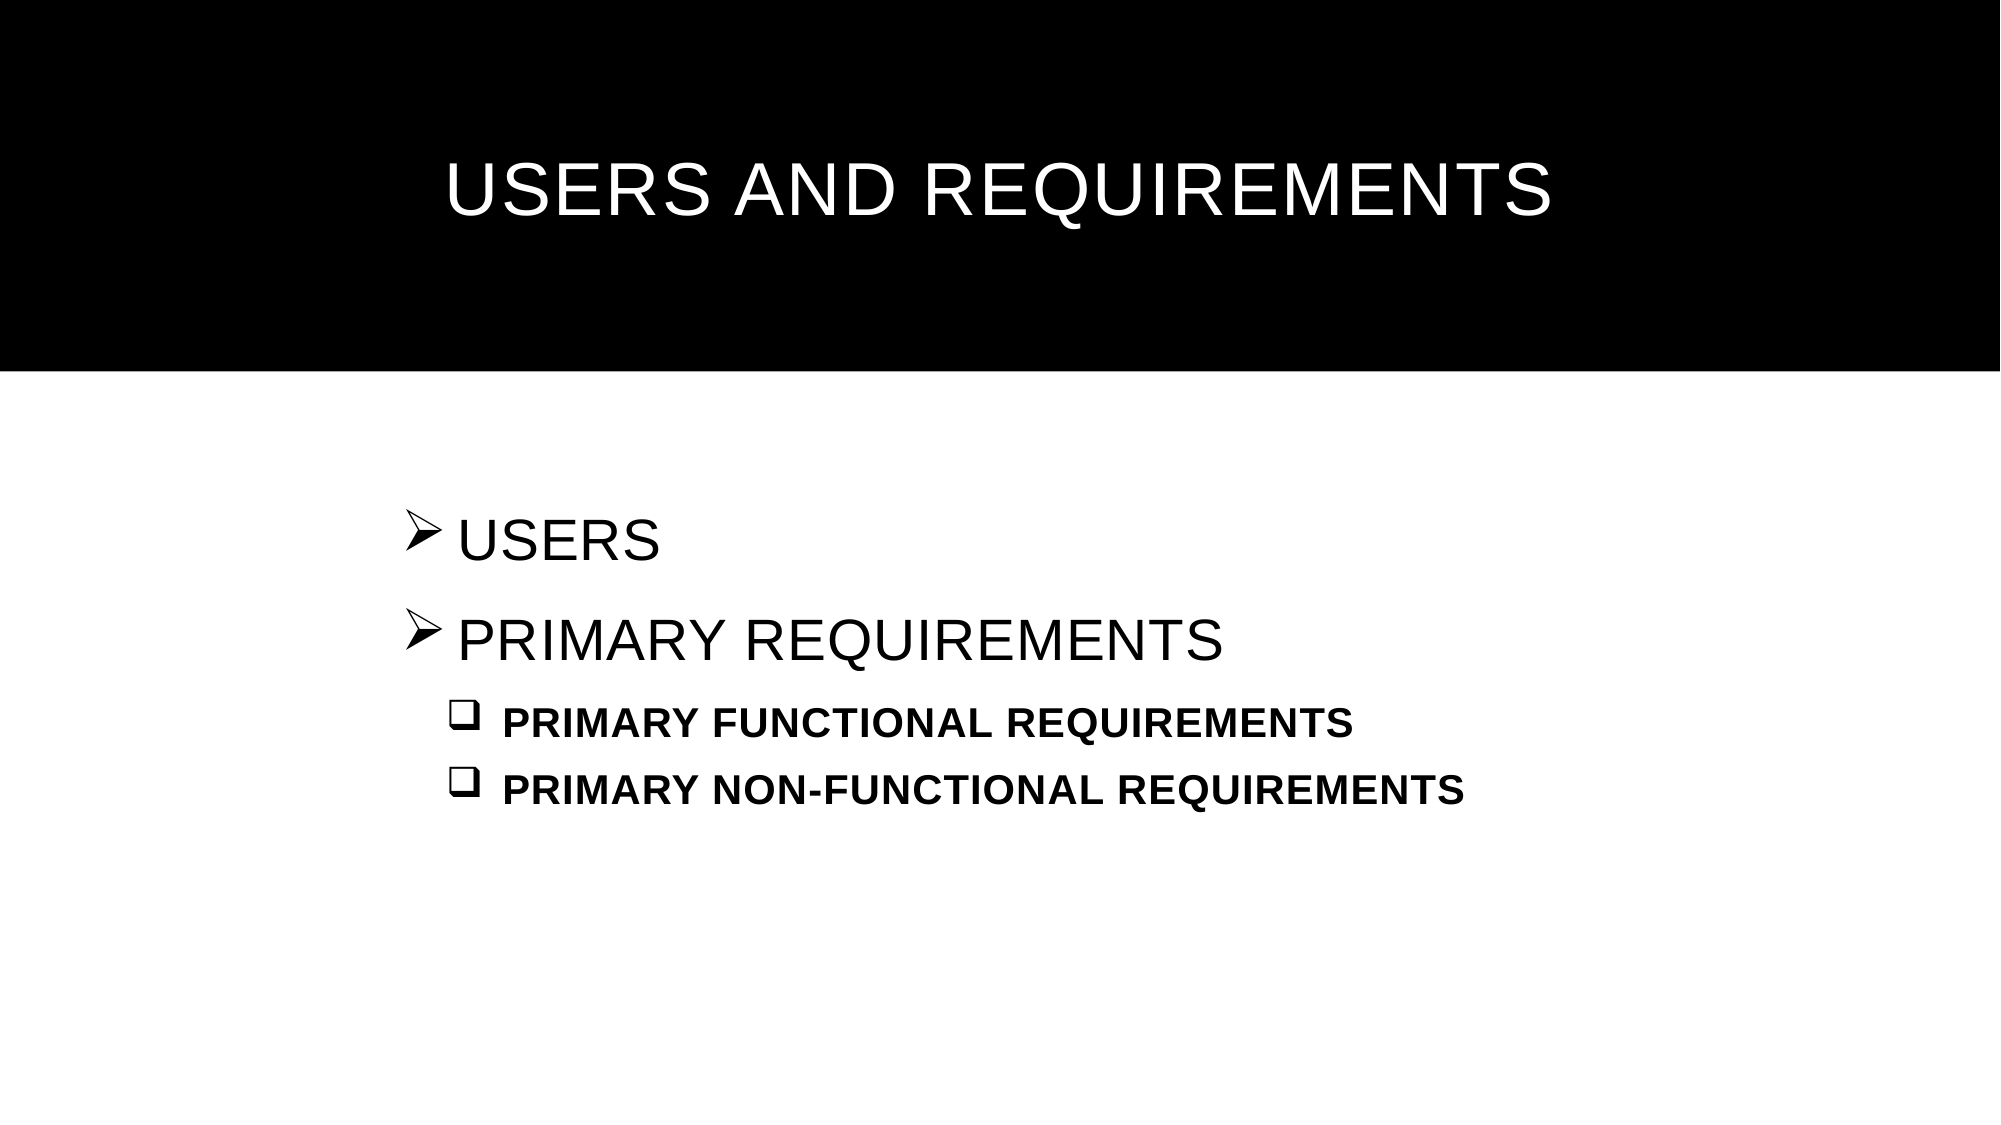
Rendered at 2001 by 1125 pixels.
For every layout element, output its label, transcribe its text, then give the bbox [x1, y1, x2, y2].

list USERS PRIMARY REQUIREMENTS PRIMARY FUNCTIONAL REQUIREMENTS PRIMARY NON-FUNCTIONAL REQUIREMENTS [386, 494, 1638, 1014]
title USERS AND REQUIREMENTS [157, 52, 1842, 332]
